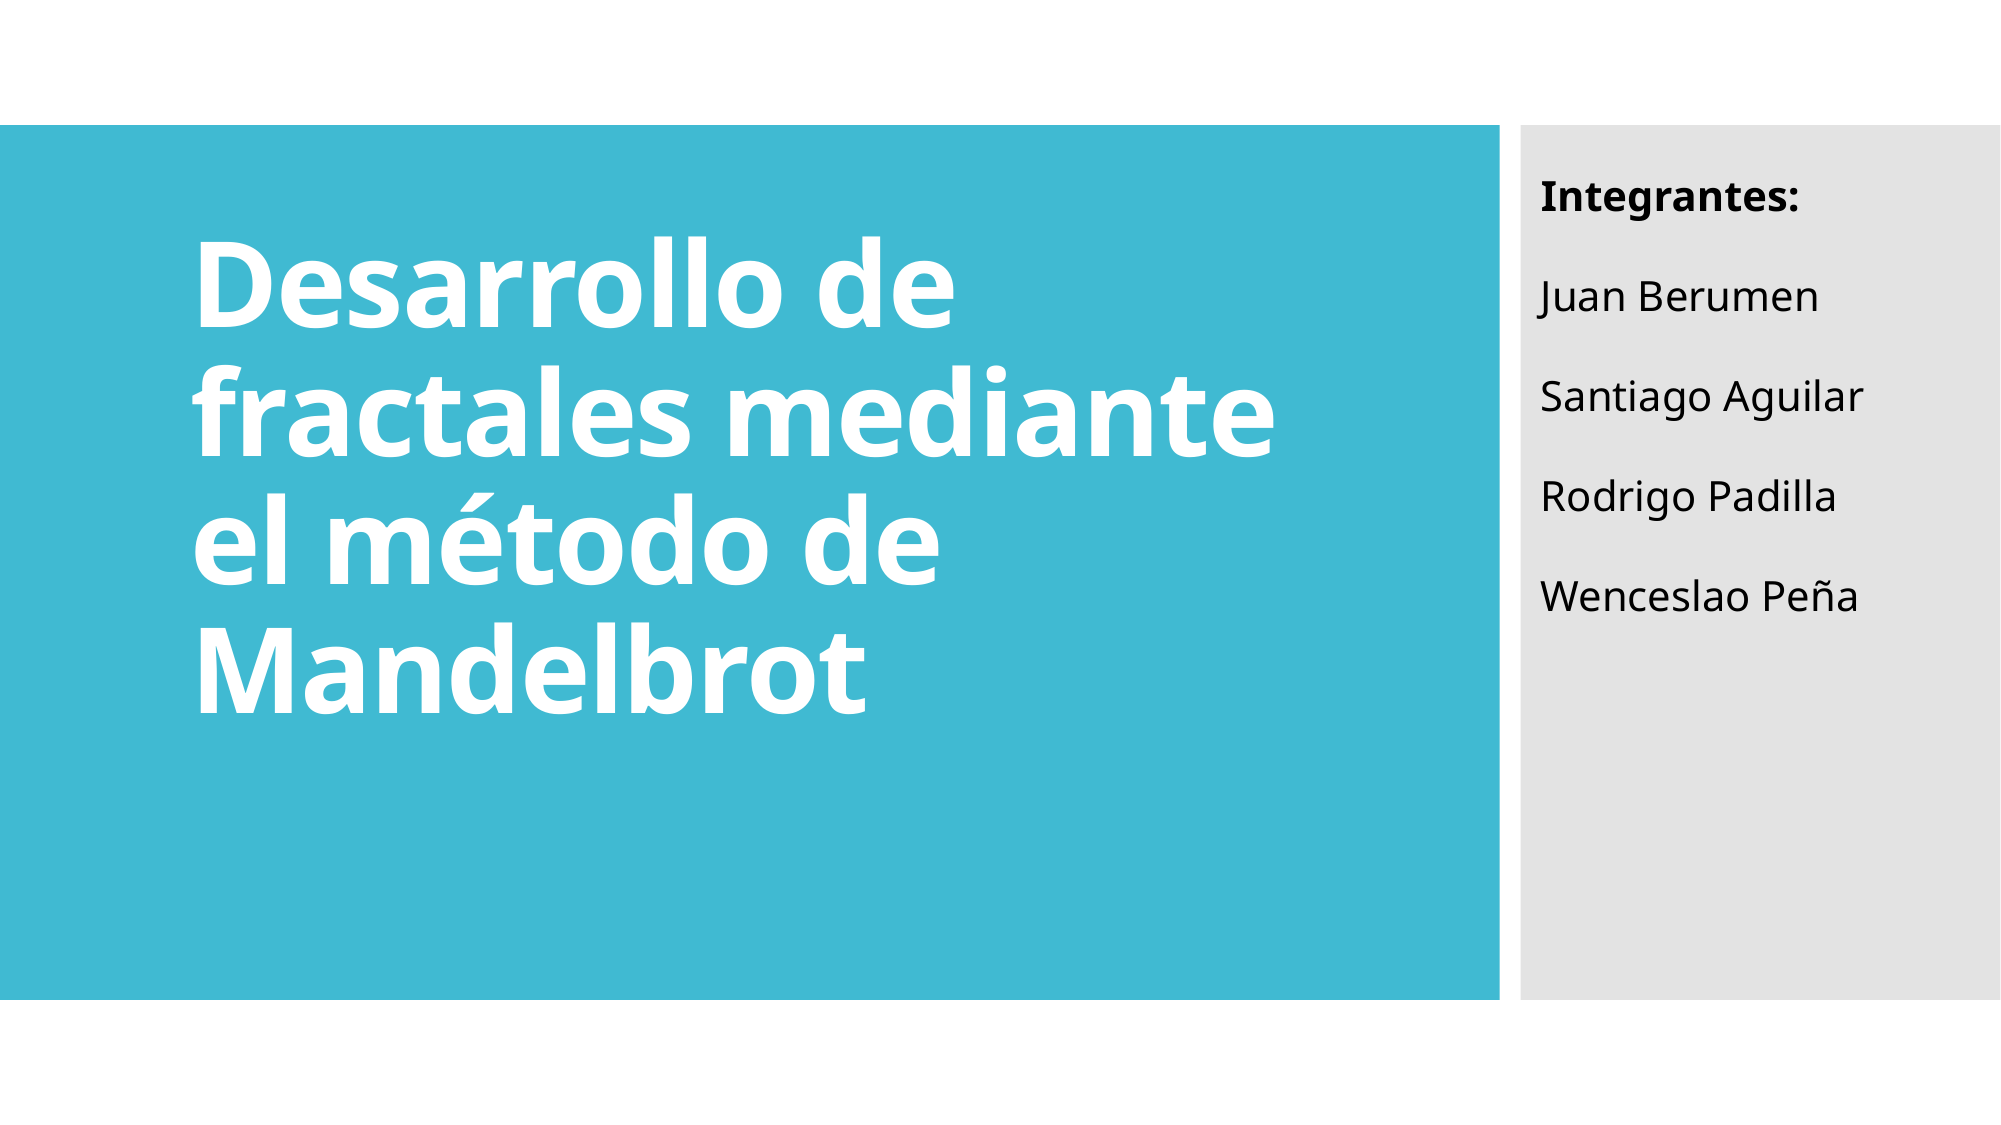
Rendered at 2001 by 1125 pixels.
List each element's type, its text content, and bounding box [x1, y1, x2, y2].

text_box Integrantes: Juan Berumen Santiago Aguilar Rodrigo Padilla Wenceslao Peña [1526, 161, 2000, 627]
title Desarrollo de fractales mediante el método de Mandelbrot [175, 213, 1376, 747]
